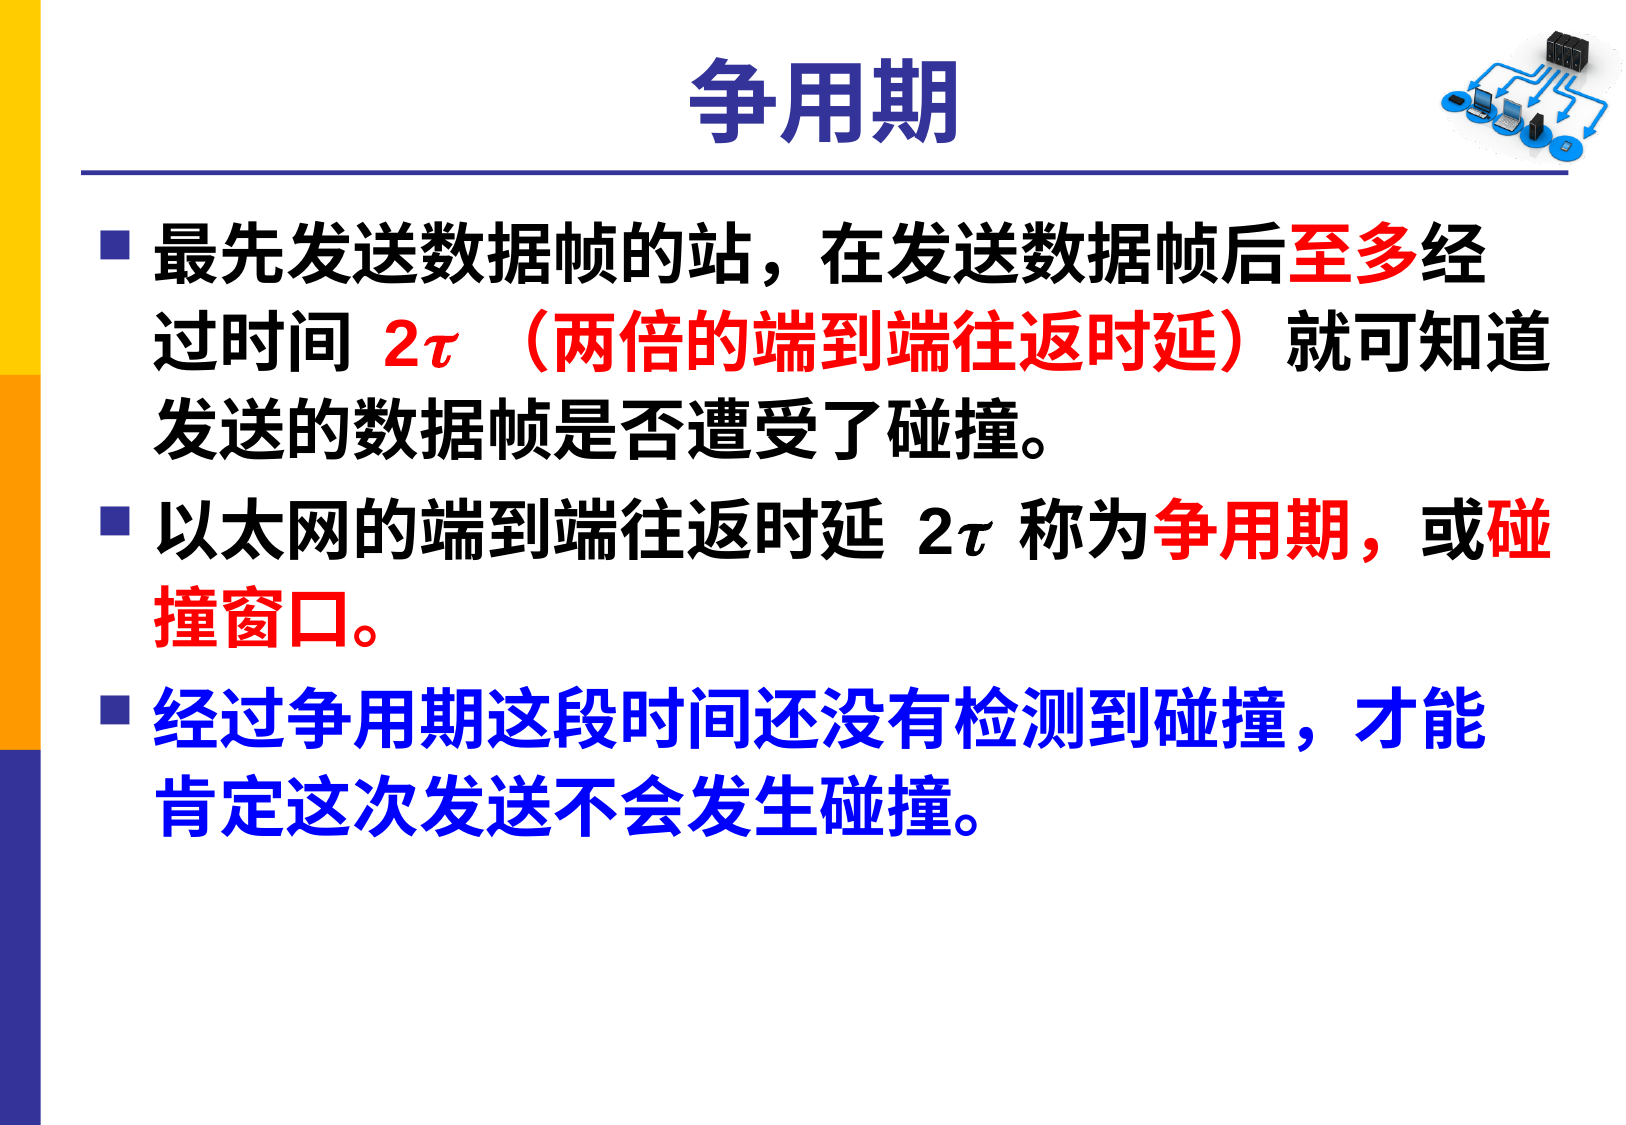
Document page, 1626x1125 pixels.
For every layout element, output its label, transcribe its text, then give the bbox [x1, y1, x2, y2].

title 争用期 [81, 30, 1569, 161]
picture [1438, 30, 1624, 165]
list 最先发送数据帧的站，在发送数据帧后至多经过时间 2 （两倍的端到端往返时延）就可知道发送的数据帧是否遭受了碰撞。 以太网的端到端往返时延 2 称为争用期，或碰撞窗口。 经过争用期这段时间还没有检测到碰撞，才能肯定这次发送不会发生碰撞。 [81, 196, 1569, 1006]
